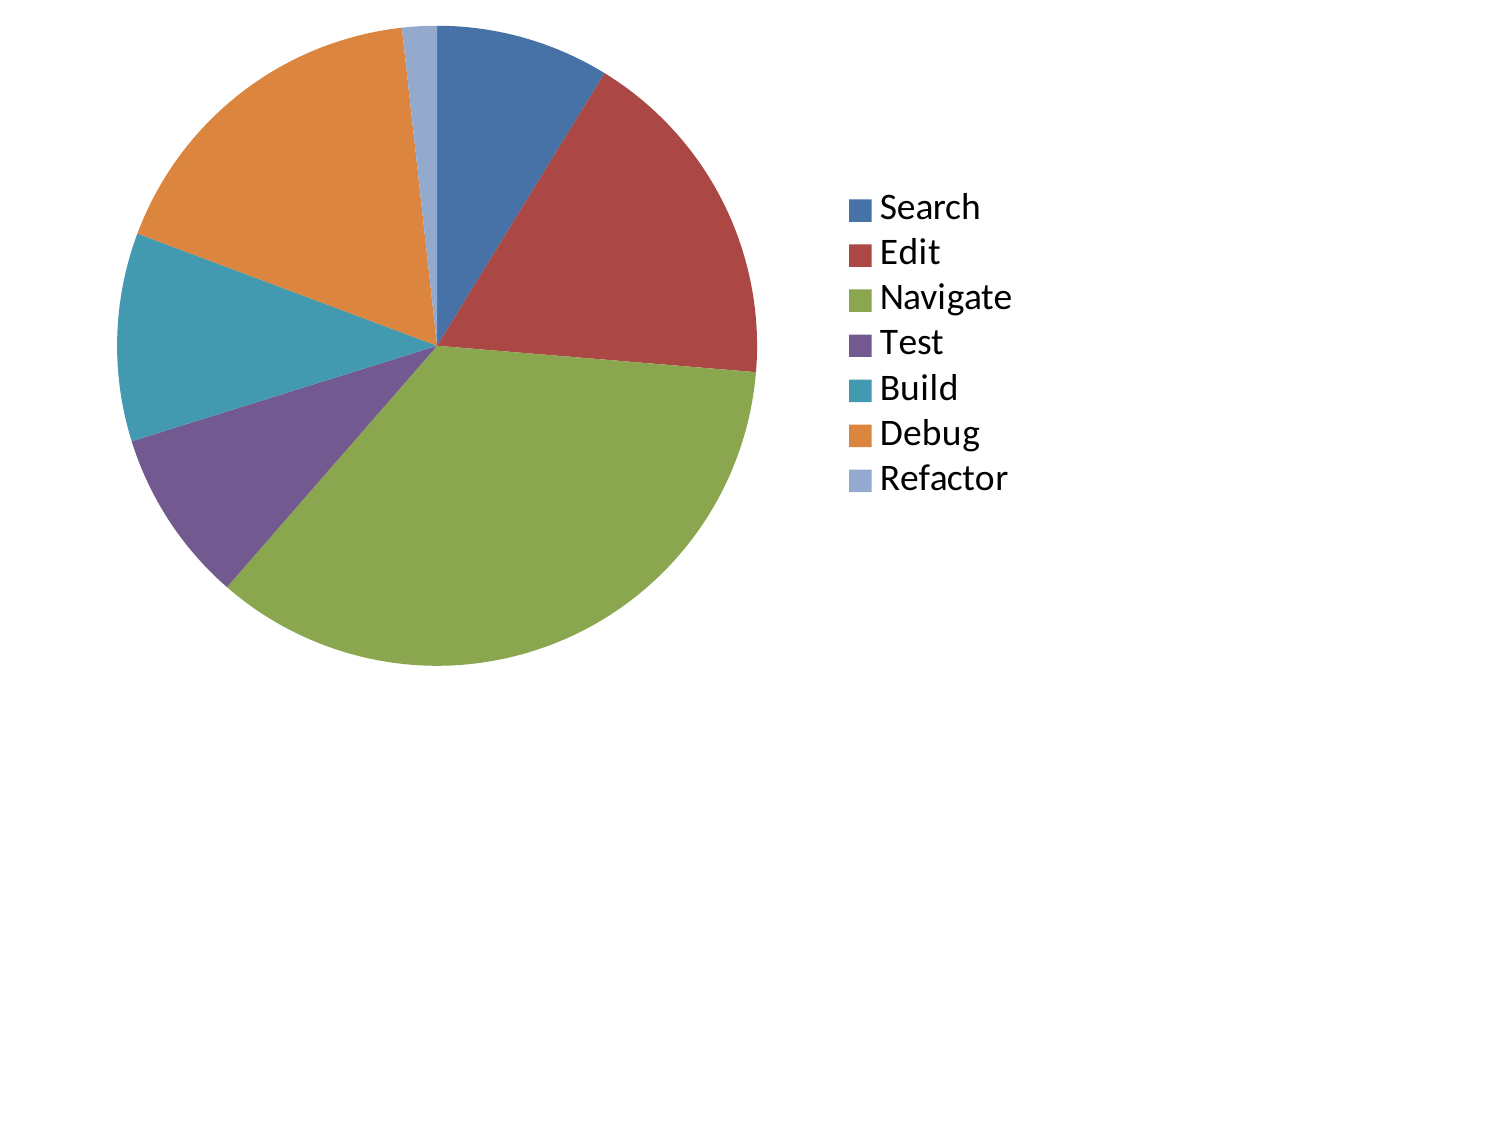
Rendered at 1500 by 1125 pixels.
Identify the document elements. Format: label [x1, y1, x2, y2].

chart [37, 12, 1038, 680]
